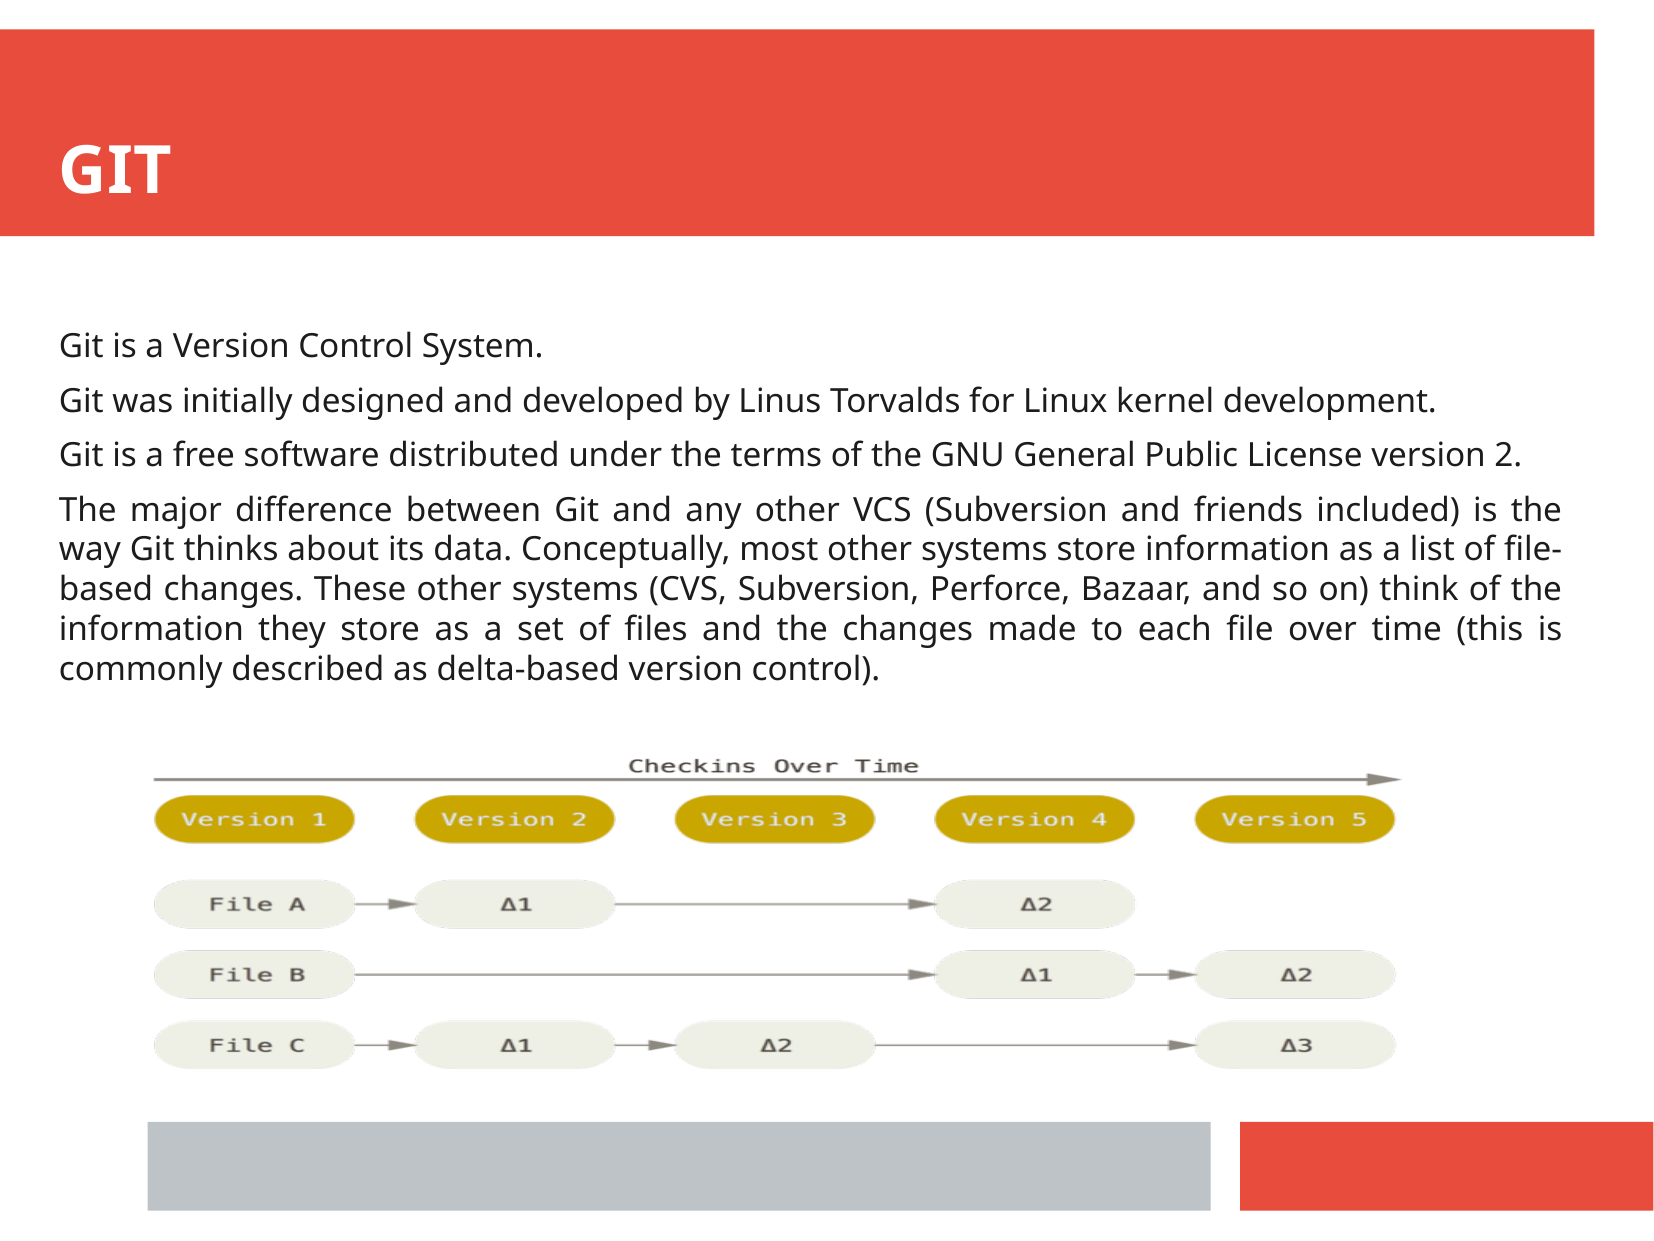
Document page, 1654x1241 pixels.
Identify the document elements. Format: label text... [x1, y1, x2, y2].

text_box GIT [58, 58, 1595, 207]
picture [153, 758, 1404, 1069]
text_box Git is a Version Control System. Git was initially designed and developed by Linus Torvalds for Linux kernel development. Git is a free software distributed under the terms of the GNU General Public License version 2. The major difference between Git and any other VCS (Subversion and friends included) is the way Git thinks about its data. Conceptually, most other systems store information as a list of file-based changes. These other systems (CVS, Subversion, Perforce, Bazaar, and so on) think of the information they store as a set of files and the changes made to each file over time (this is commonly described as delta-based version control). [58, 324, 1565, 1093]
